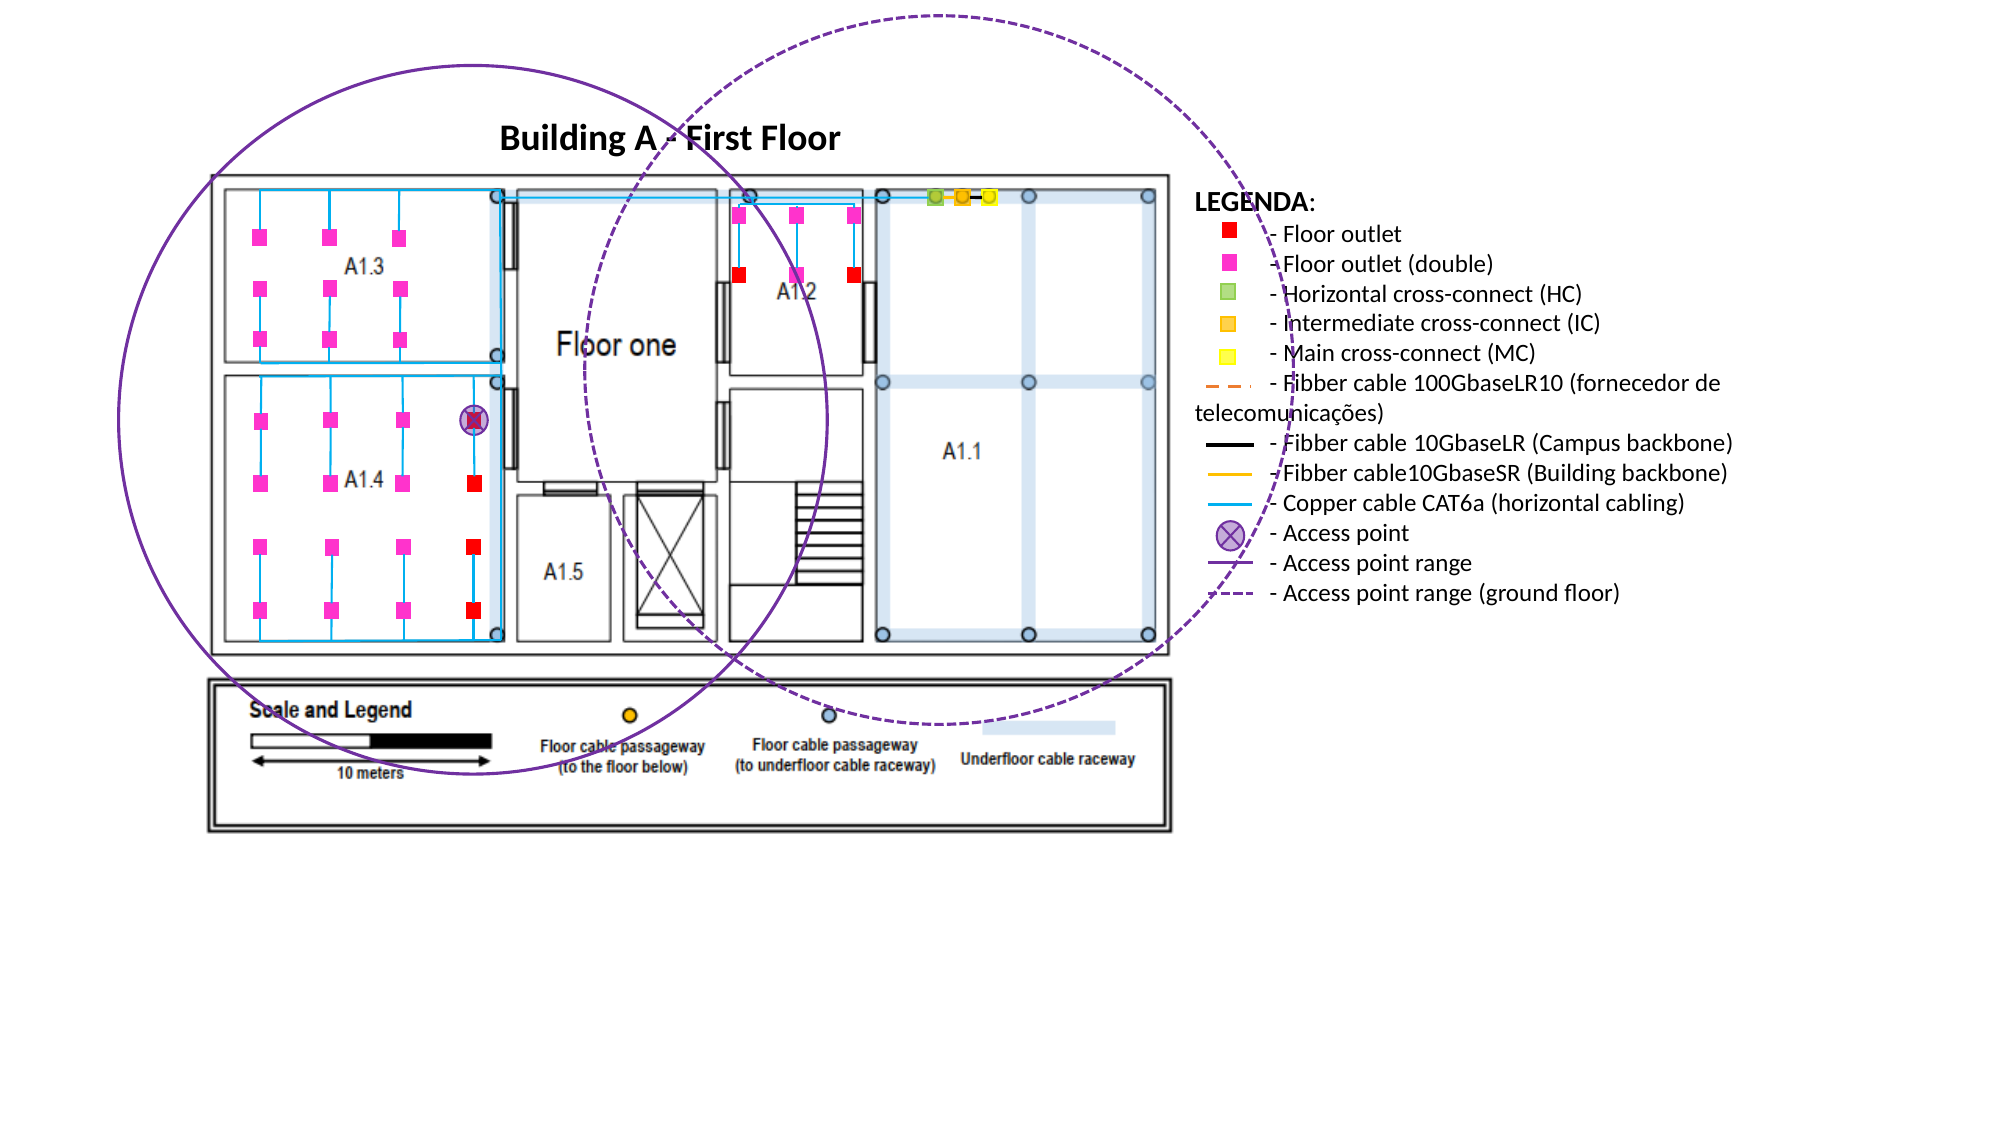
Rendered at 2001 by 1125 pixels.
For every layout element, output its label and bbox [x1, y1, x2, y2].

text_box [118, 15, 1822, 848]
